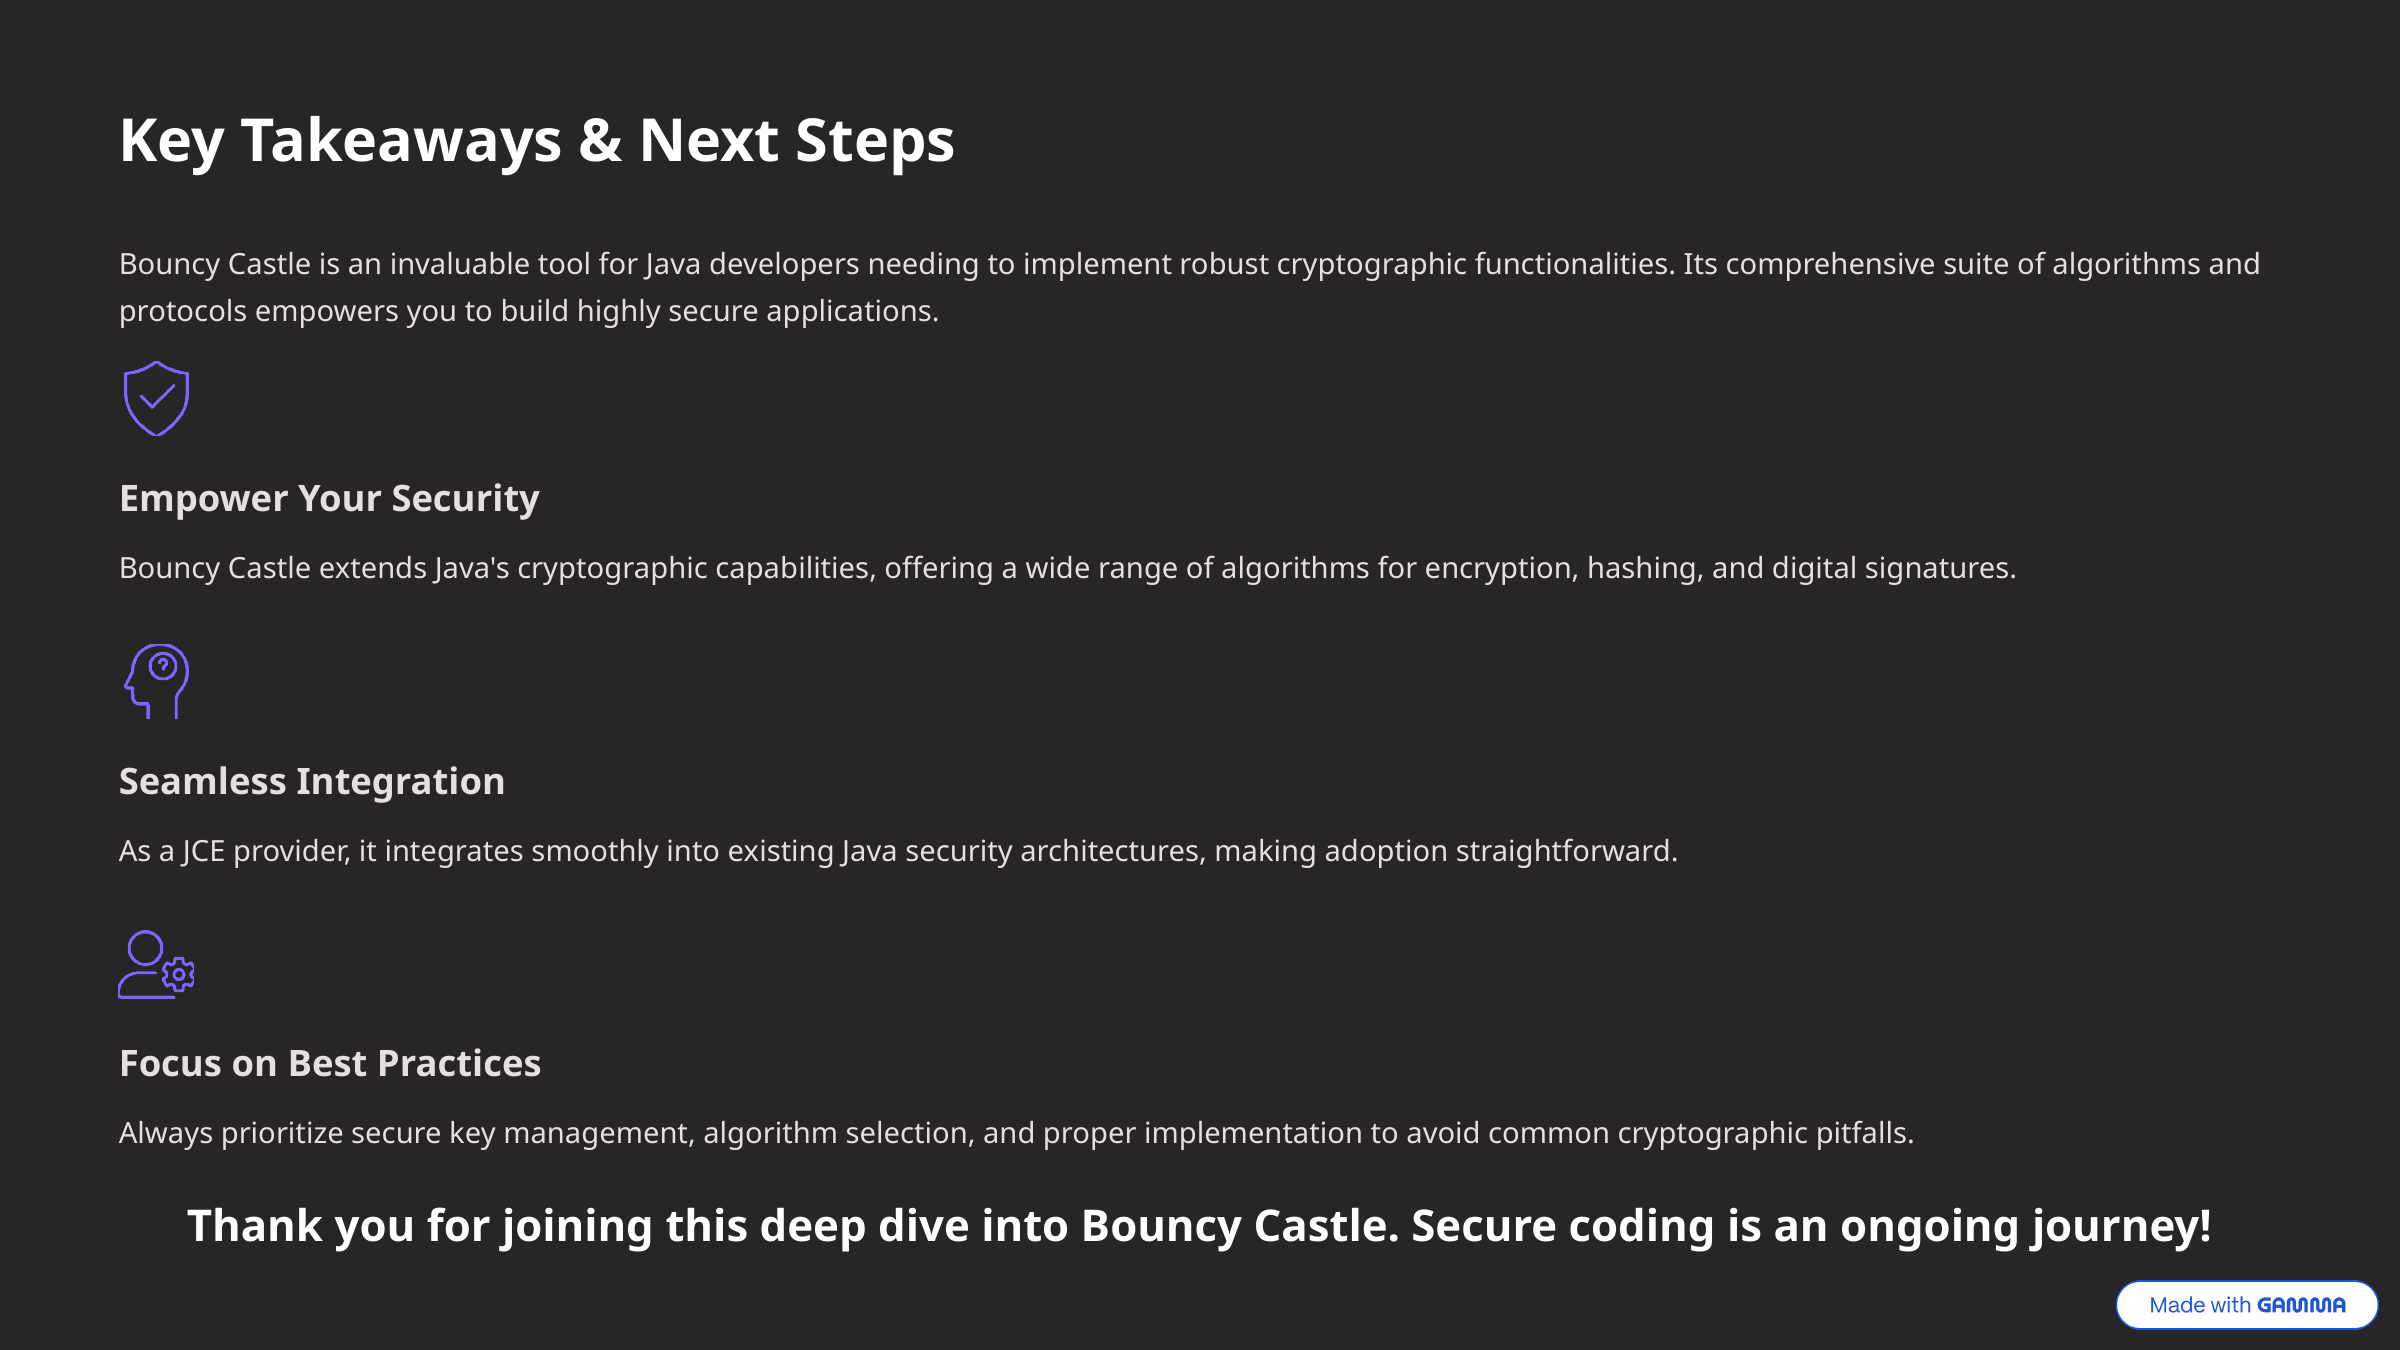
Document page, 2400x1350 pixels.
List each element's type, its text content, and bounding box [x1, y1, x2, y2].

text_box Focus on Best Practices [118, 1038, 552, 1085]
text_box As a JCE provider, it integrates smoothly into existing Java security architectures, making adoption straightforward. [118, 819, 2282, 868]
text_box Bouncy Castle extends Java's cryptographic capabilities, offering a wide range of algorithms for encryption, hashing, and digital signatures. [118, 537, 2282, 585]
text_box Seamless Integration [118, 755, 502, 803]
picture [118, 361, 194, 436]
picture [118, 926, 194, 1002]
picture [2106, 1271, 2389, 1339]
text_box Bouncy Castle is an invaluable tool for Java developers needing to implement robust cryptographic functionalities. Its comprehensive suite of algorithms and protocols empowers you to build highly secure applications. [118, 233, 2282, 329]
text_box Key Takeaways & Next Steps [118, 99, 955, 174]
text_box Empower Your Security [118, 473, 545, 520]
text_box Thank you for joining this deep dive into Bouncy Castle. Secure coding is an ongoing journey! [189, 1194, 2211, 1251]
picture [118, 644, 194, 719]
text_box Always prioritize secure key management, algorithm selection, and proper implementation to avoid common cryptographic pitfalls. [118, 1102, 2282, 1151]
